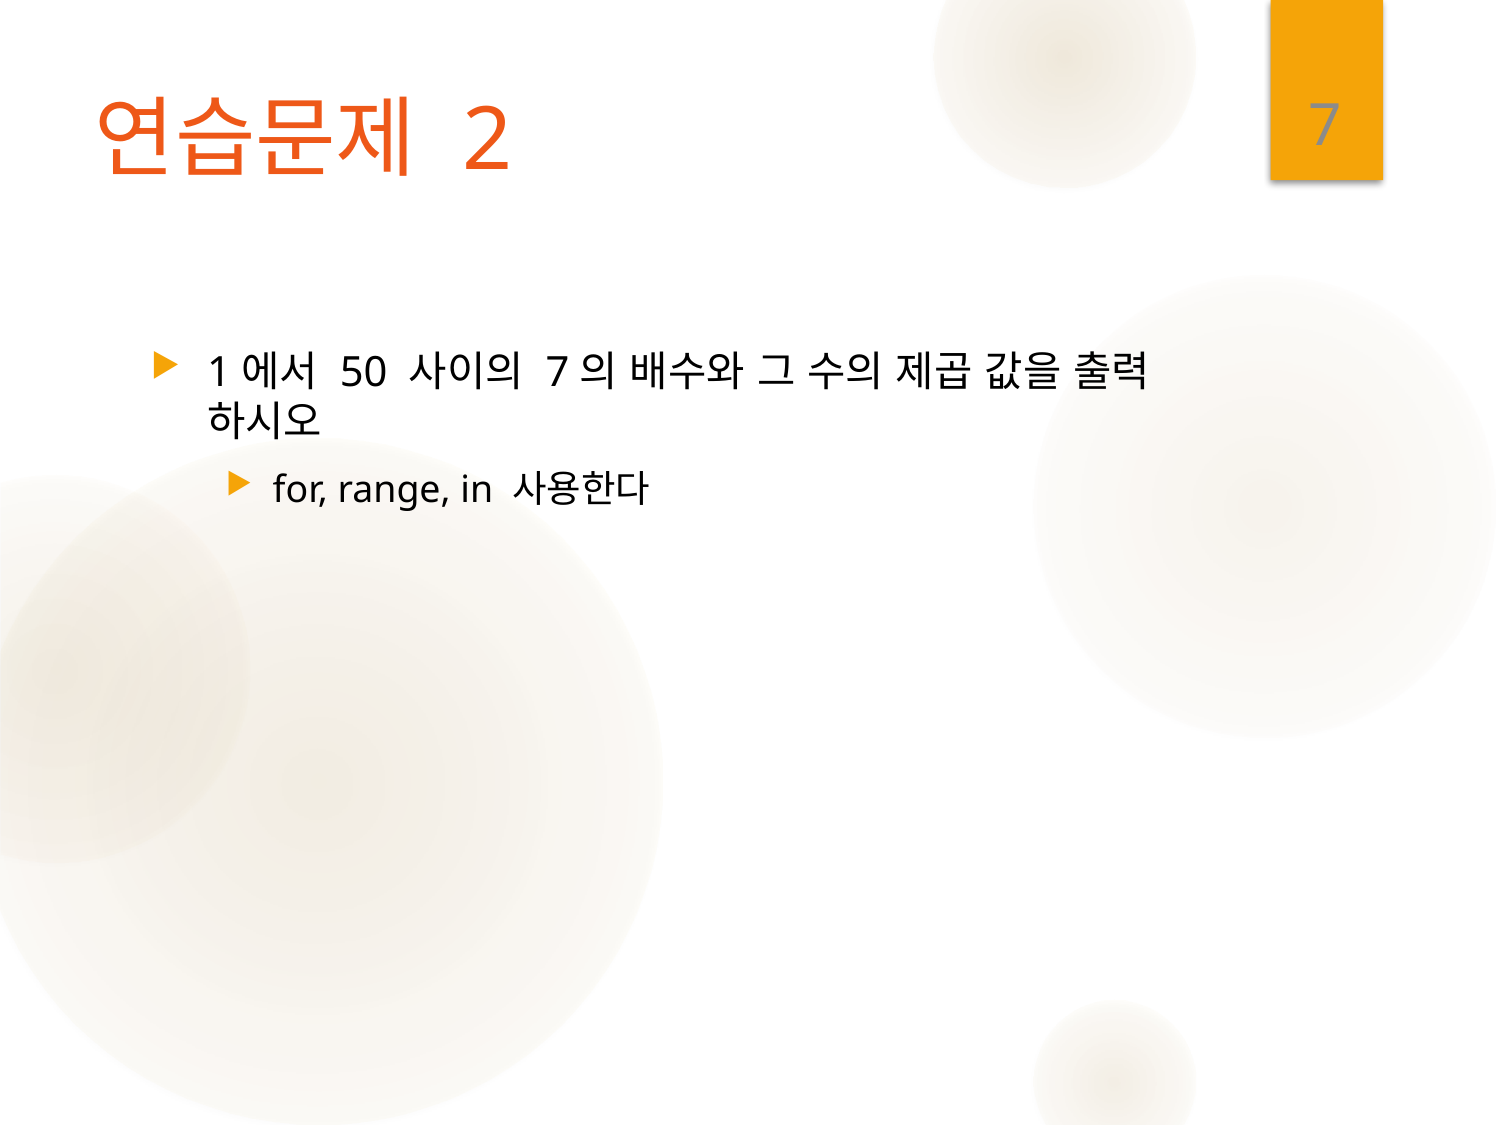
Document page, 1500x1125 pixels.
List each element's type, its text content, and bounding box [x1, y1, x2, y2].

slide_number 7 [1273, 48, 1378, 175]
title 연습문제 2 [79, 74, 1237, 304]
list 1에서 50 사이의 7의 배수와 그 수의 제곱 값을 출력 하시오 for, range, in 사용한다 [135, 336, 1237, 1025]
